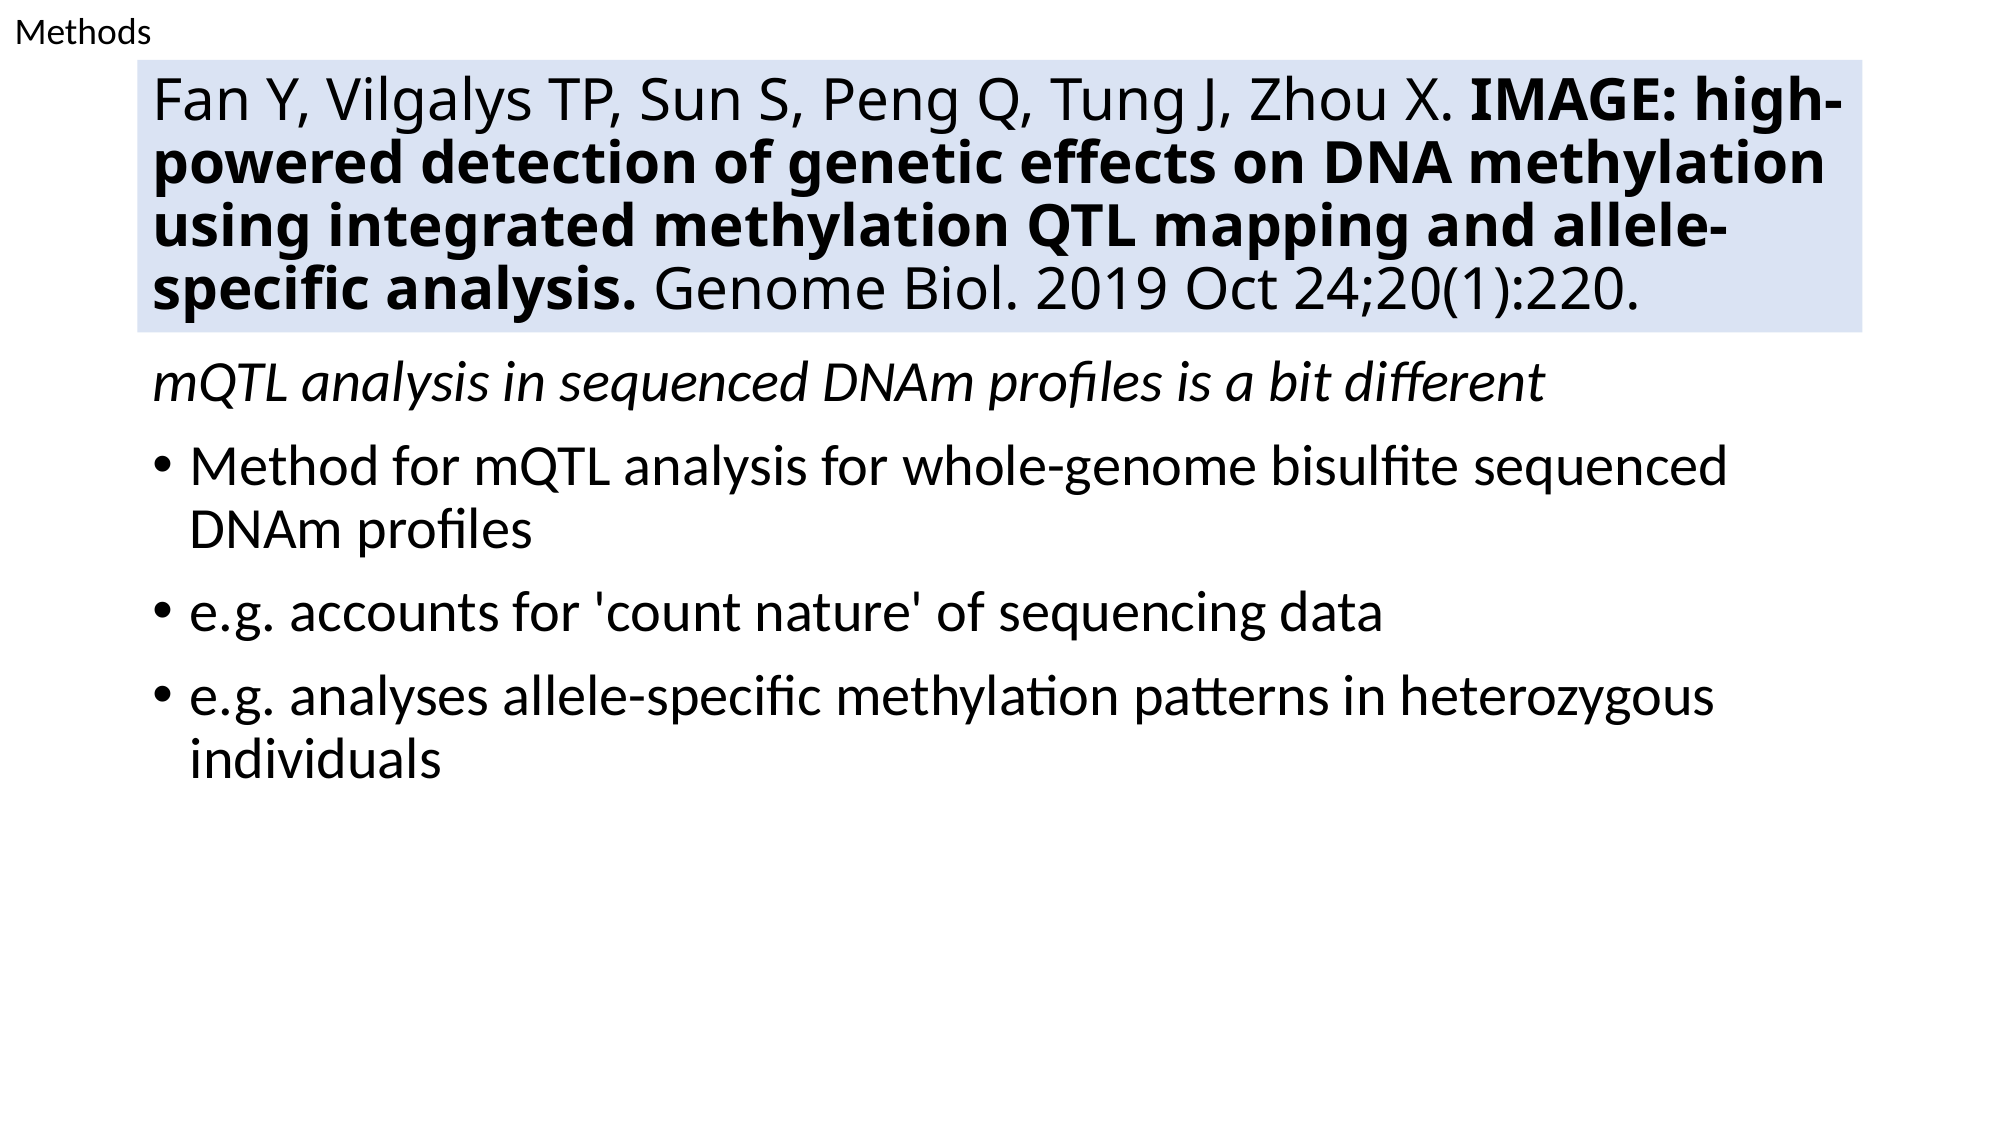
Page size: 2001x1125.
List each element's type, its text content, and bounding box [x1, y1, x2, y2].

text_box Methods [0, 0, 450, 60]
list mQTL analysis in sequenced DNAm profiles is a bit different Method for mQTL analysis for whole-genome bisulfite sequenced DNAm profiles e.g. accounts for 'count nature' of sequencing data e.g. analyses allele-specific methylation patterns in heterozygous individuals [137, 343, 1863, 1014]
title Fan Y, Vilgalys TP, Sun S, Peng Q, Tung J, Zhou X. IMAGE: high-powered detection of genetic effects on DNA methylation using integrated methylation QTL mapping and allele-specific analysis. Genome Biol. 2019 Oct 24;20(1):220. [137, 59, 1863, 333]
